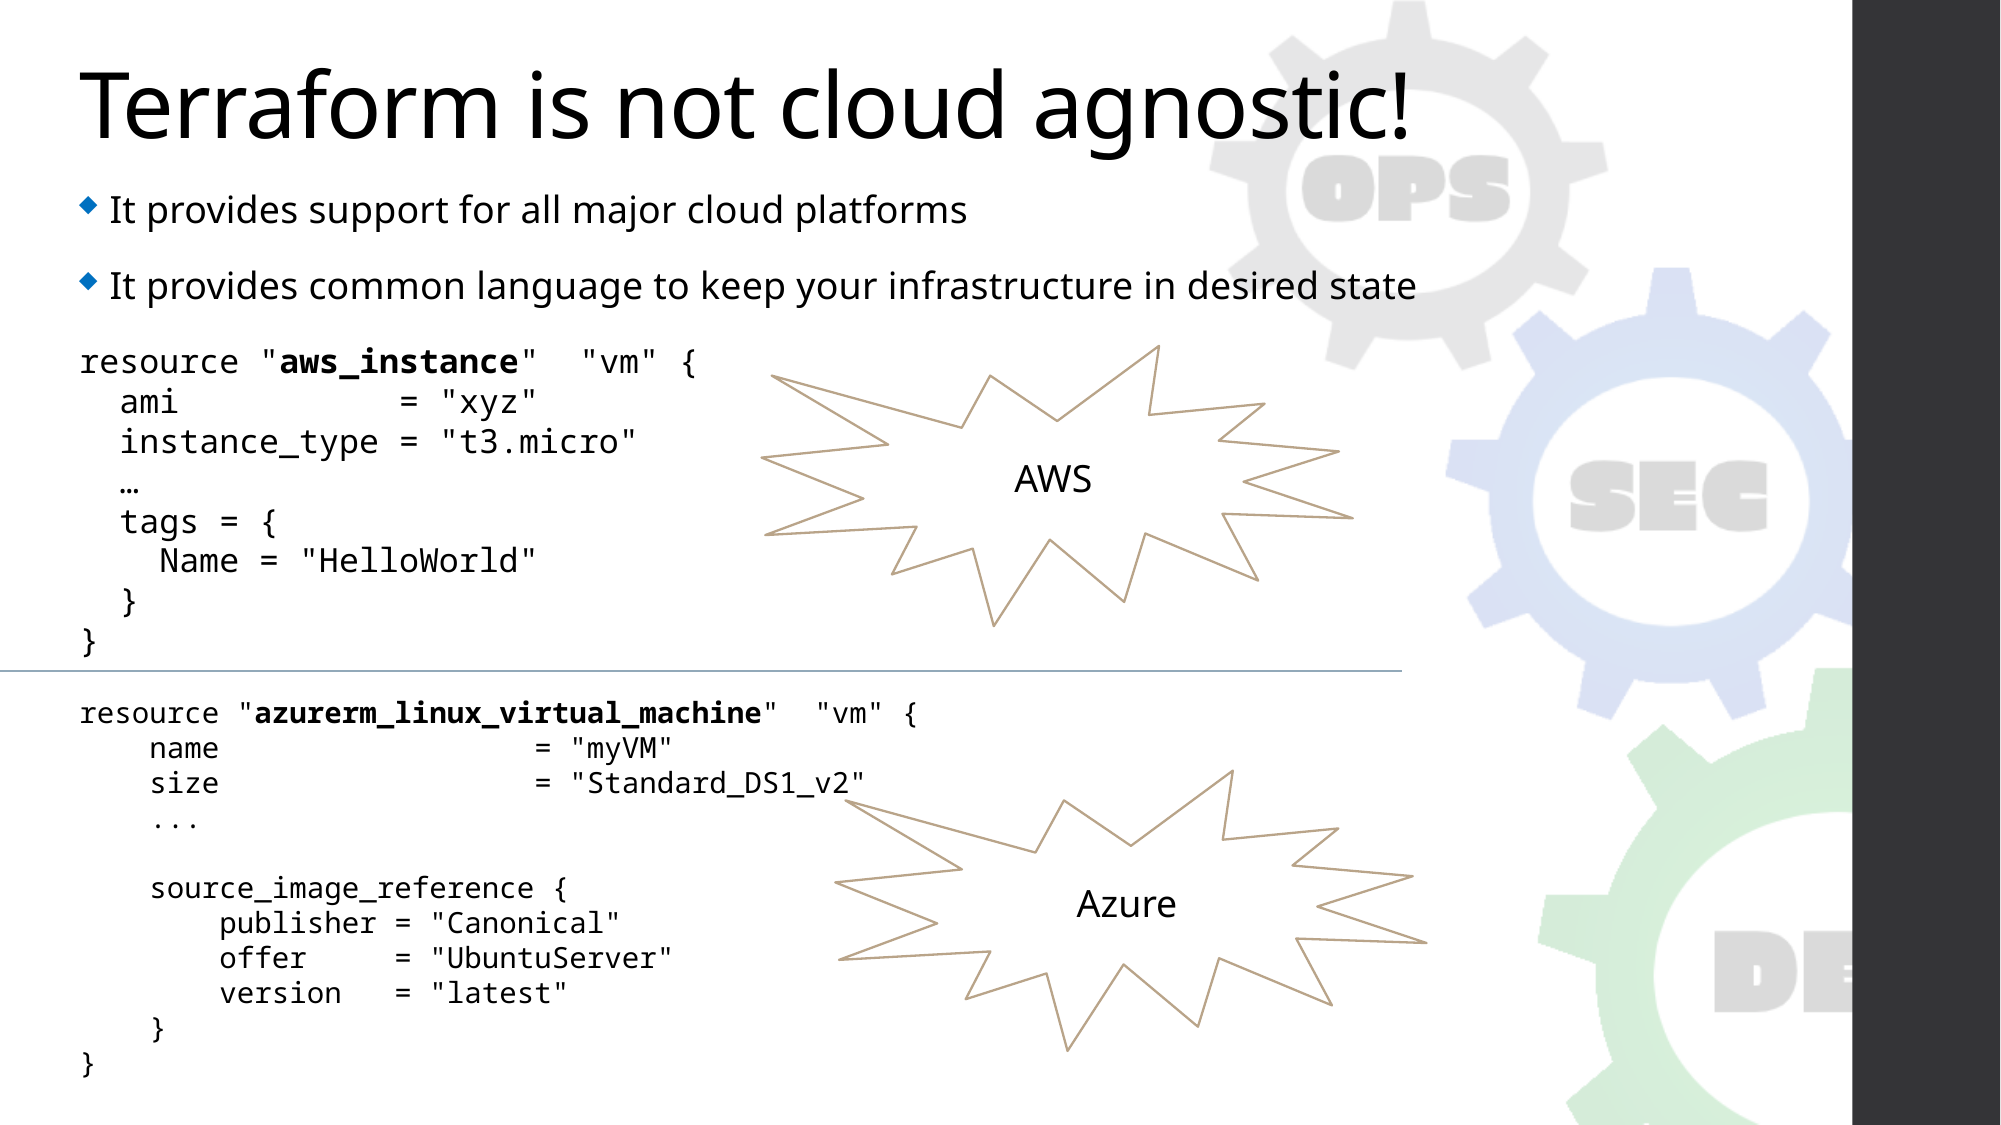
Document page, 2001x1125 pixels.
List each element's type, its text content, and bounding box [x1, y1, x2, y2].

list It provides support for all major cloud platforms It provides common language to keep your infrastructure in desired state [64, 181, 1797, 1073]
title Terraform is not cloud agnostic! [64, 33, 1797, 166]
text_box resource "azurerm_linux_virtual_machine" "vm" { name = "myVM" size = "Standard_DS1_v2" ... source_image_reference { publisher = "Canonical" offer = "UbuntuServer" version = "latest" } } [64, 687, 1427, 1087]
text_box resource "aws_instance" "vm" { ami = "xyz" instance_type = "t3.micro" … tags = { Name = "HelloWorld" } } [64, 332, 1066, 666]
text_box AWS [760, 344, 1354, 628]
text_box Azure [834, 769, 1428, 1053]
